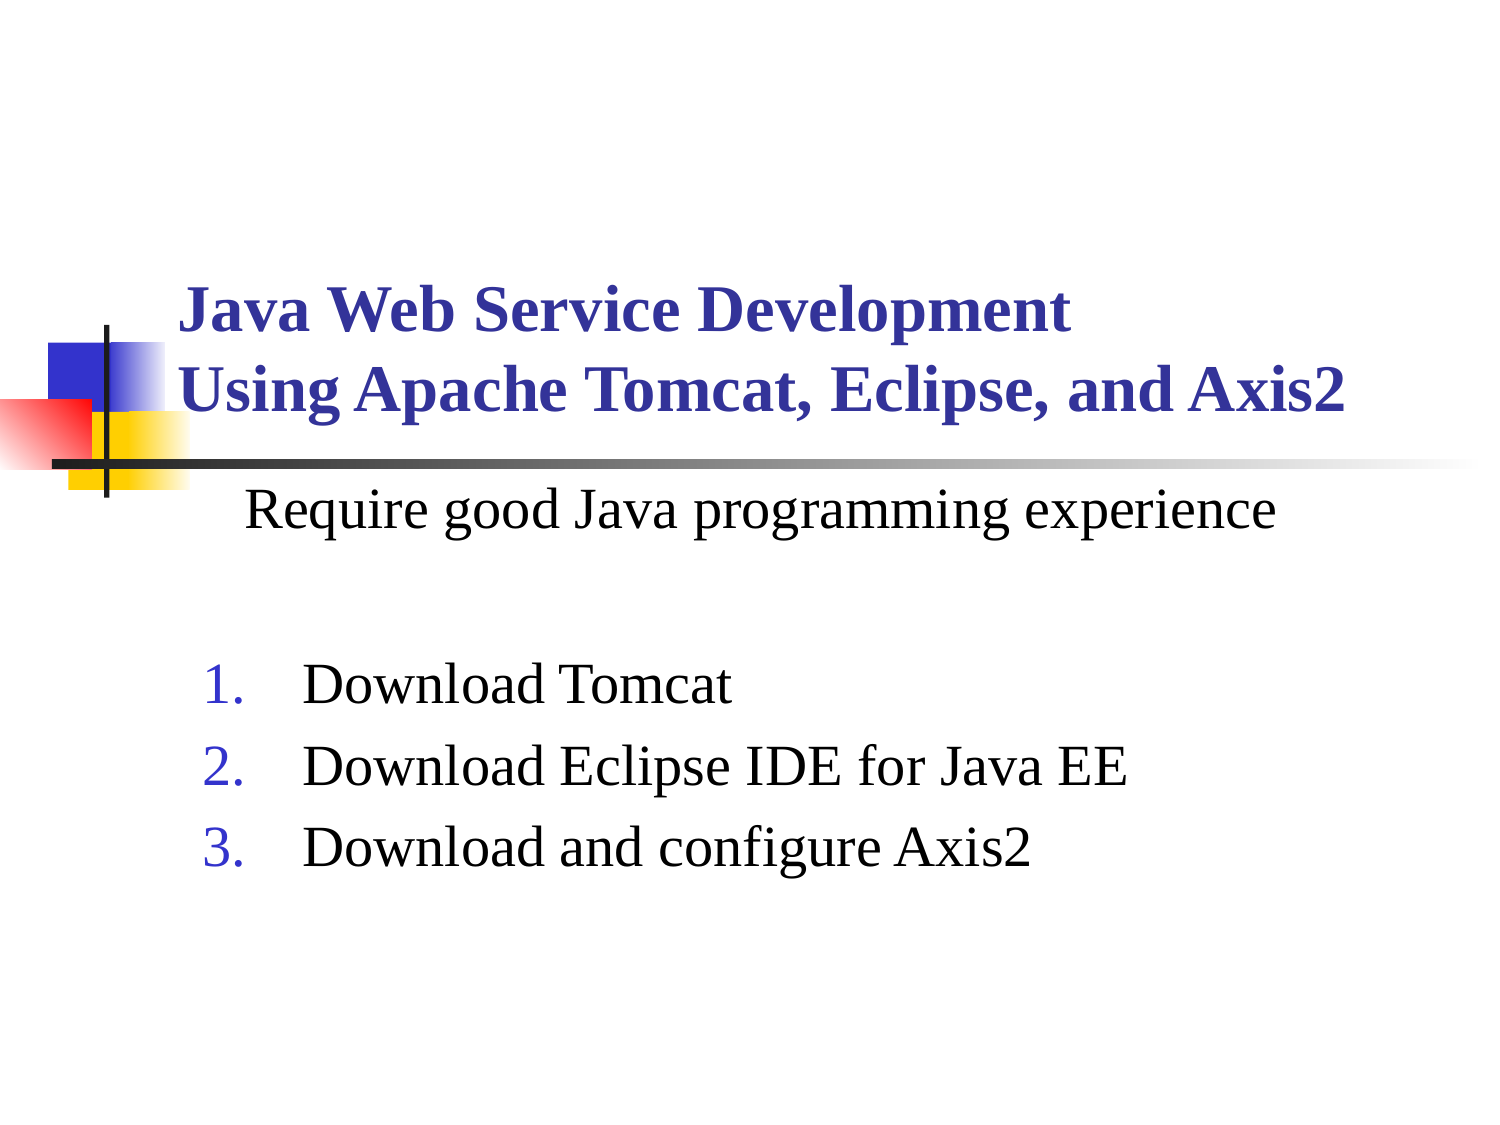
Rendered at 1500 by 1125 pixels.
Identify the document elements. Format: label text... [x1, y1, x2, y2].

text_box Require good Java programming experience [229, 462, 1293, 548]
title Java Web Service Development Using Apache Tomcat, Eclipse, and Axis2 [162, 235, 1438, 513]
subtitle Download Tomcat Download Eclipse IDE for Java EE Download and configure Axis2 [187, 637, 1375, 1050]
